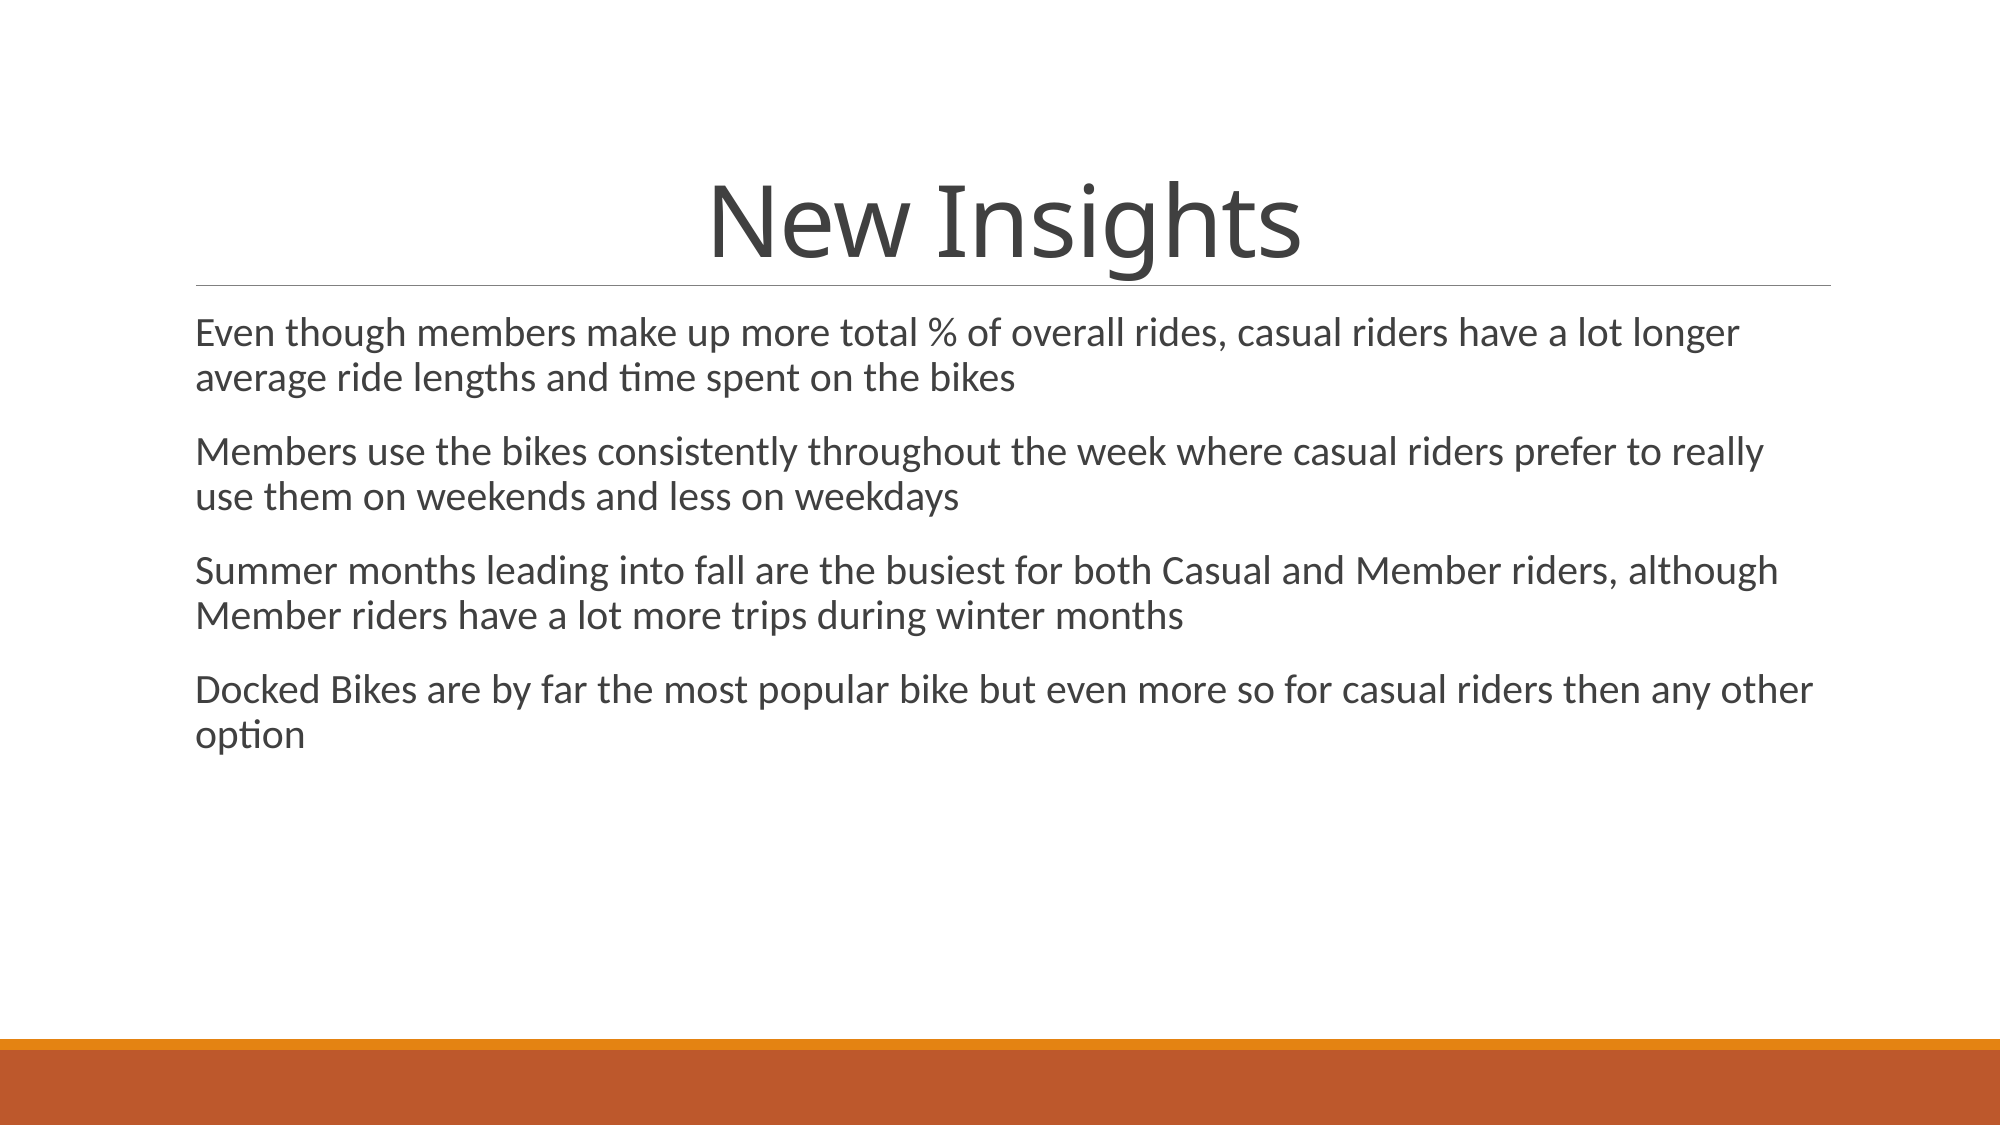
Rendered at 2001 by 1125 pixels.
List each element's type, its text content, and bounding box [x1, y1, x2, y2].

list Even though members make up more total % of overall rides, casual riders have a lot longer average ride lengths and time spent on the bikes Members use the bikes consistently throughout the week where casual riders prefer to really use them on weekends and less on weekdays Summer months leading into fall are the busiest for both Casual and Member riders, although Member riders have a lot more trips during winter months Docked Bikes are by far the most popular bike but even more so for casual riders then any other option [180, 302, 1830, 963]
title New Insights [180, 47, 1830, 285]
